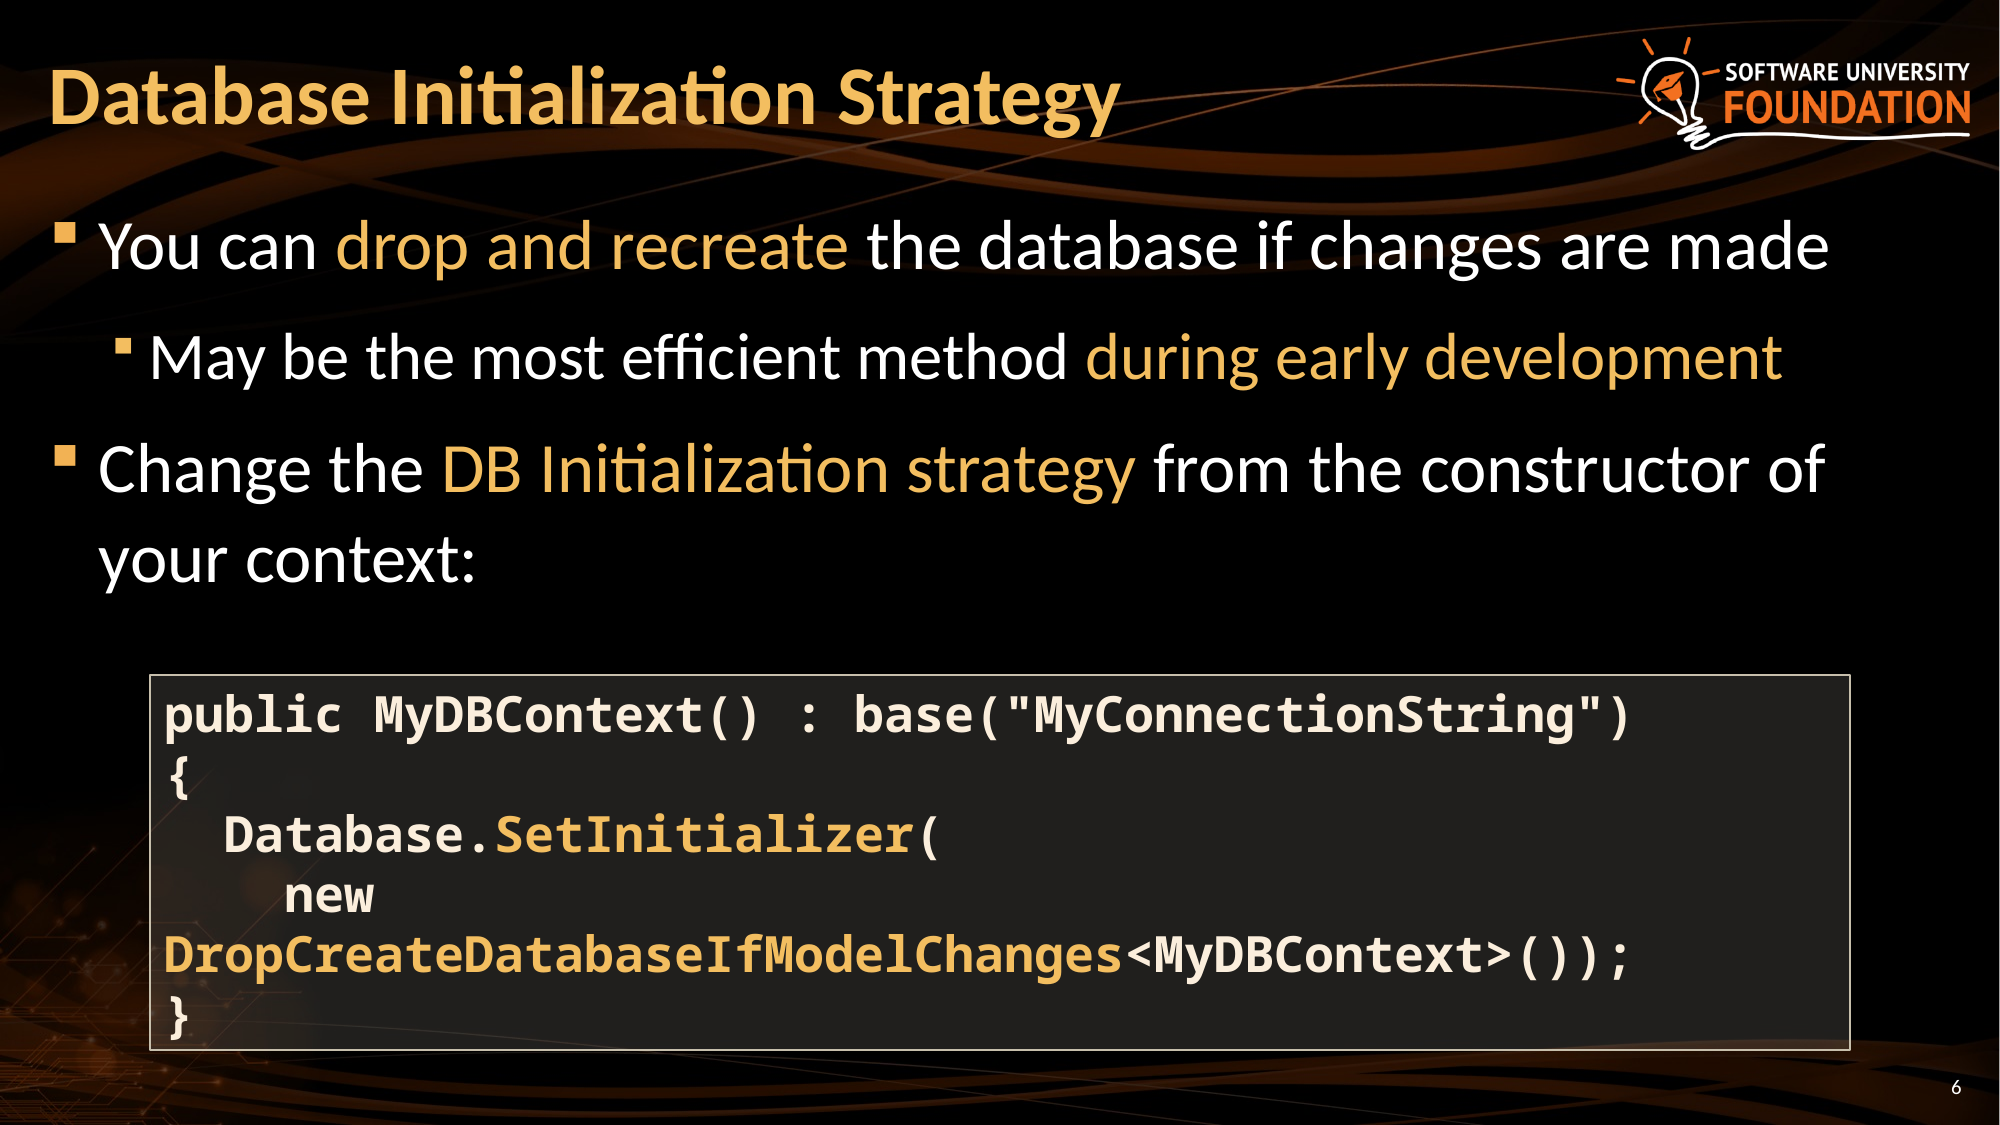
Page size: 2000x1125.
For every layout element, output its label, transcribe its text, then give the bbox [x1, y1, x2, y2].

title Database Initialization Strategy [30, 6, 1602, 189]
text_box public MyDBContext() : base("MyConnectionString") { Database.SetInitializer( new DropCreateDatabaseIfModelChanges<MyDBContext>()); } [149, 674, 1850, 1050]
list You can drop and recreate the database if changes are made May be the most efficient method during early development Change the DB Initialization strategy from the constructor of your context: [31, 188, 1968, 1103]
picture [0, 0, 2000, 1125]
